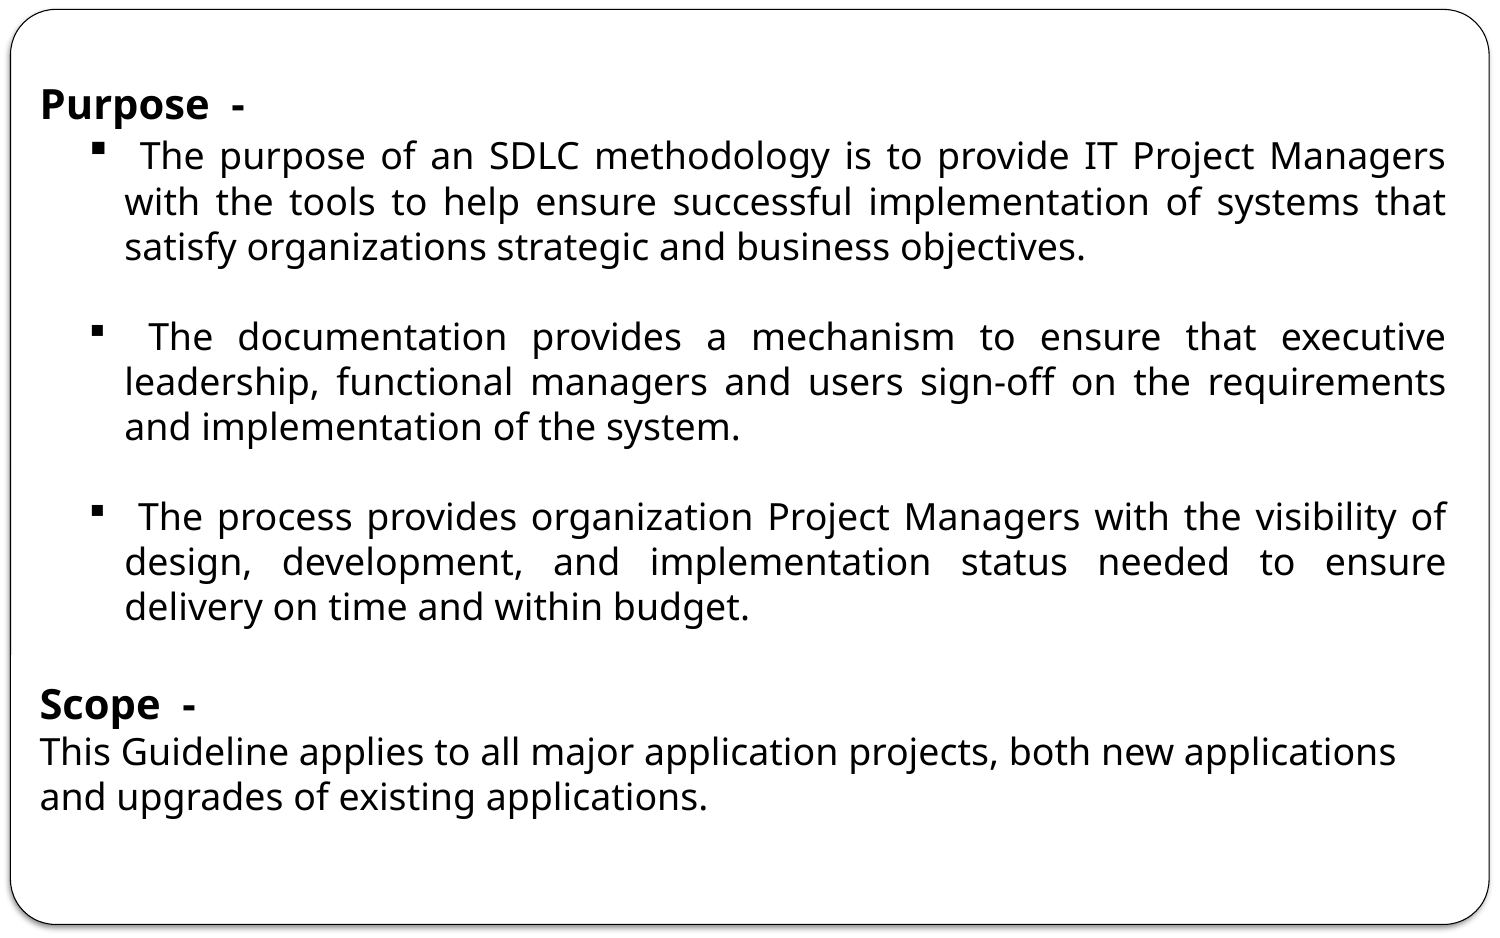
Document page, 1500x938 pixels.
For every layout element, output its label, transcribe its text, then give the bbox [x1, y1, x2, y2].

text_box Purpose - The purpose of an SDLC methodology is to provide IT Project Managers with the tools to help ensure successful implementation of systems that satisfy organizations strategic and business objectives. The documentation provides a mechanism to ensure that executive leadership, functional managers and users sign-off on the requirements and implementation of the system. The process provides organization Project Managers with the visibility of design, development, and implementation status needed to ensure delivery on time and within budget. Scope - This Guideline applies to all major application projects, both new applications and upgrades of existing applications. [24, 70, 1463, 826]
